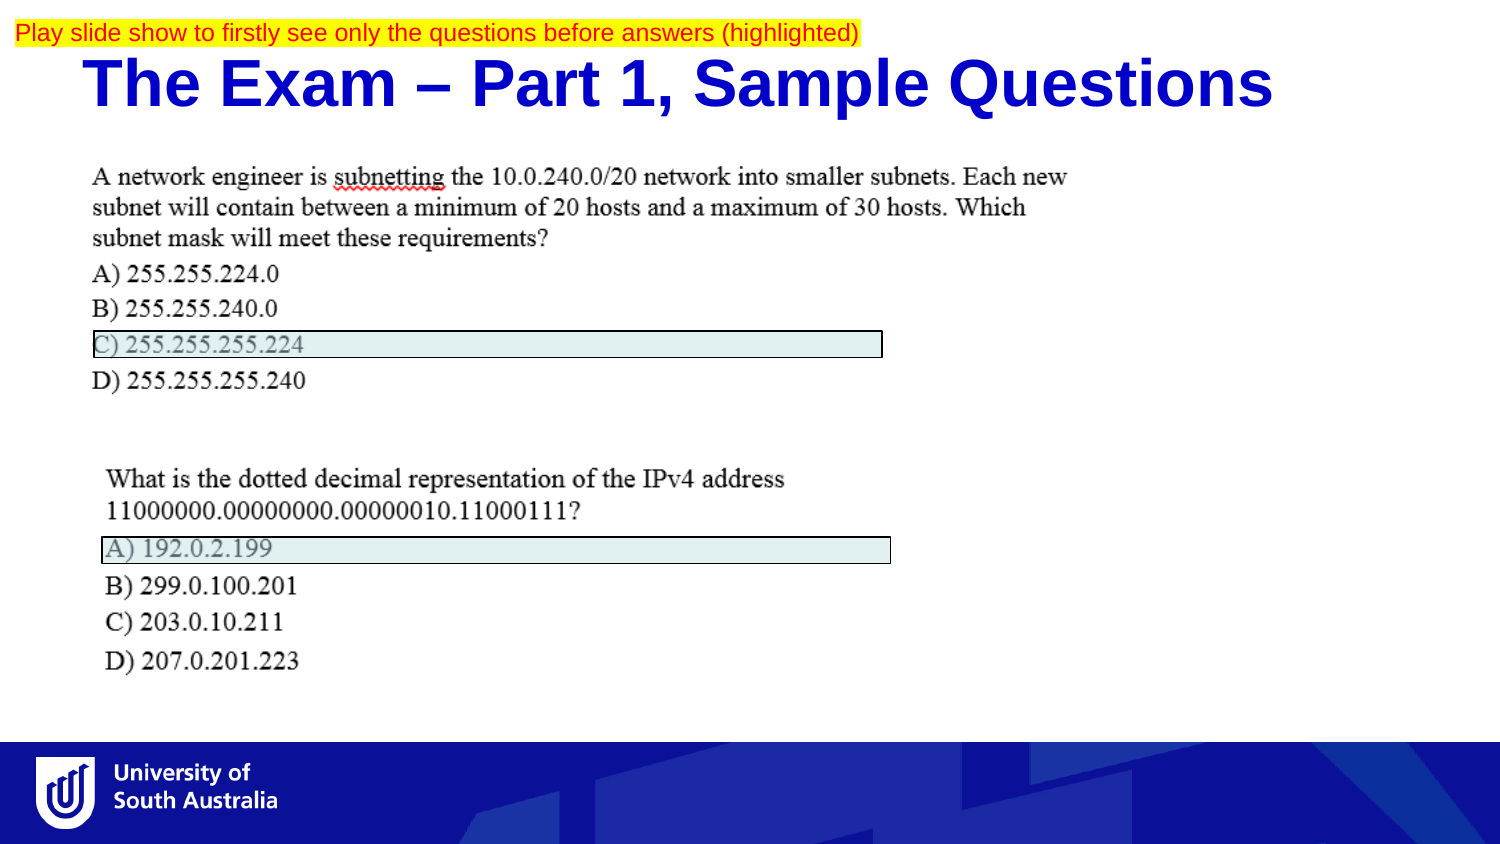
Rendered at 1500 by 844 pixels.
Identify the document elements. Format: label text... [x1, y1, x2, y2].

list The Exam – Part 1, Sample Questions [67, 32, 1423, 112]
picture [79, 165, 1077, 409]
text_box Play slide show to firstly see only the questions before answers (highlighted) [0, 9, 924, 55]
picture [0, 742, 1500, 844]
picture [93, 457, 899, 699]
